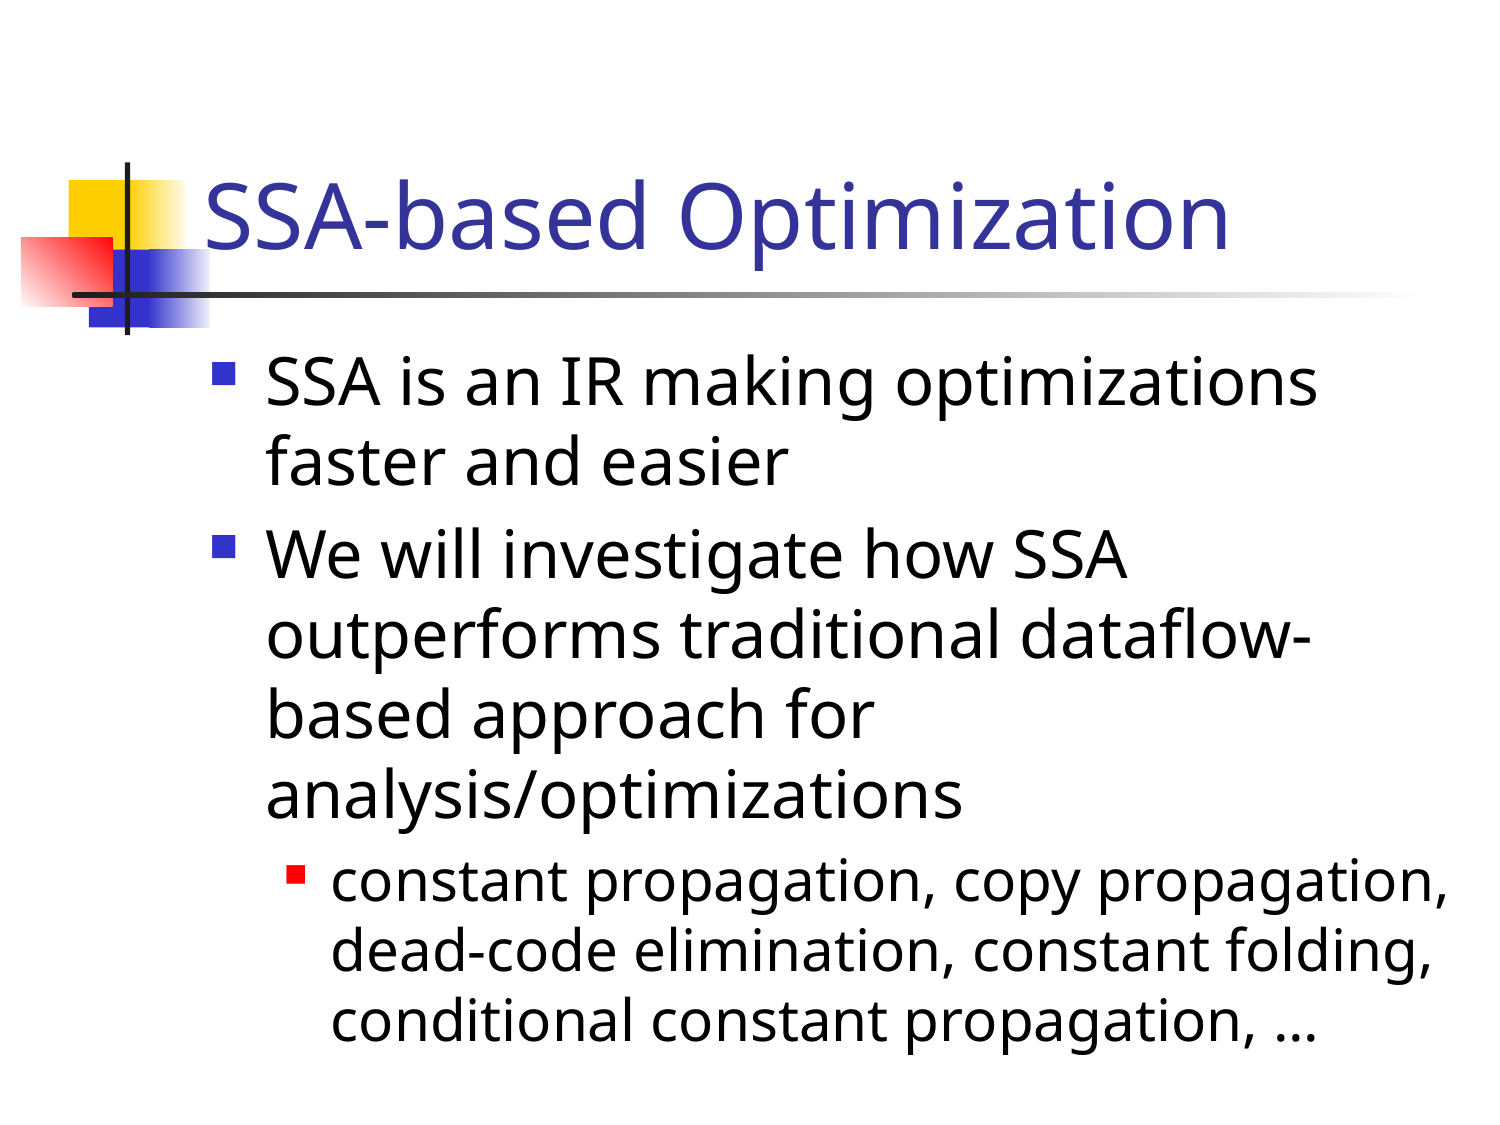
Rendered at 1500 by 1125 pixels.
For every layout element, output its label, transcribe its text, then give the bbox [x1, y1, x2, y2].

list SSA is an IR making optimizations faster and easier We will investigate how SSA outperforms traditional dataflow-based approach for analysis/optimizations constant propagation, copy propagation, dead-code elimination, constant folding, conditional constant propagation, ... [193, 331, 1469, 1006]
title SSA-based Optimization [188, 35, 1468, 275]
